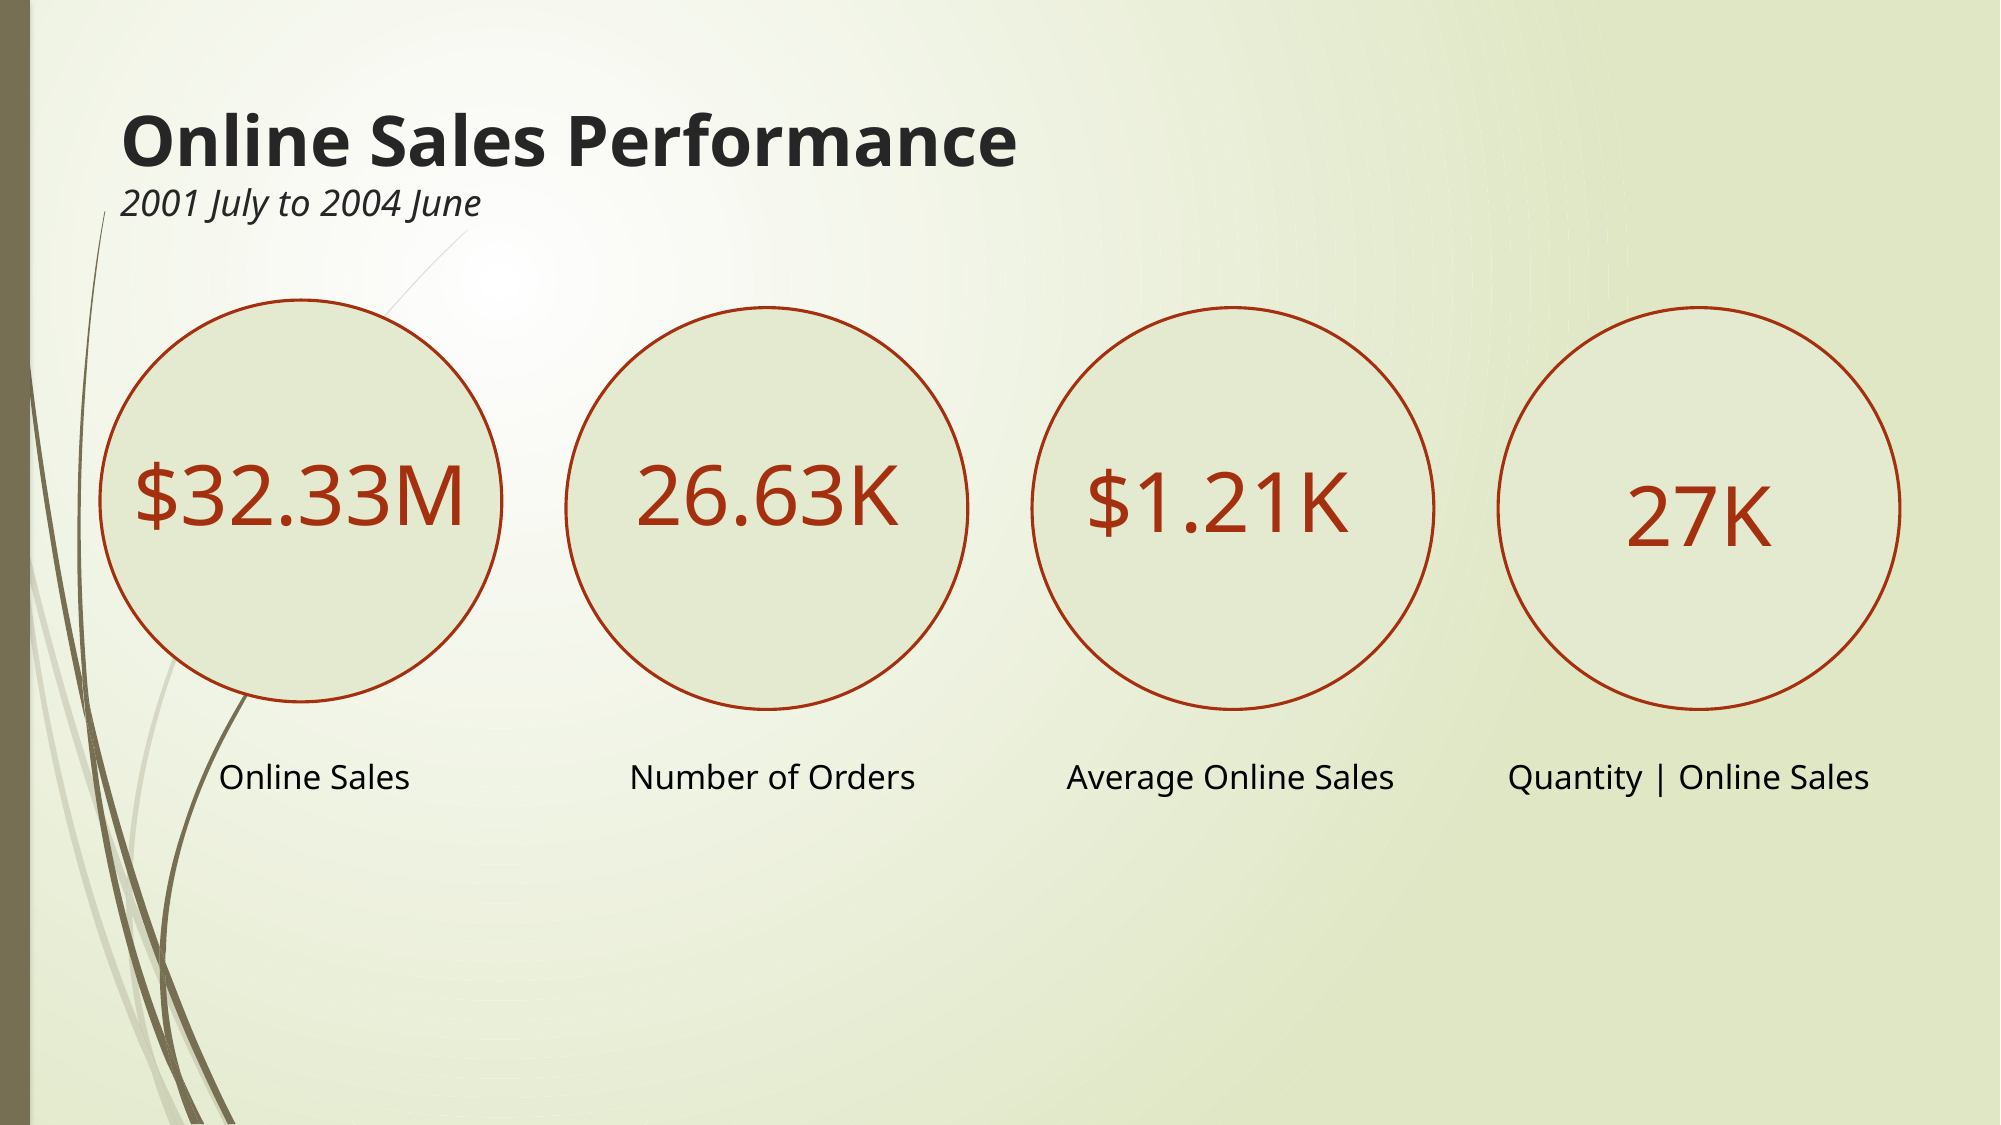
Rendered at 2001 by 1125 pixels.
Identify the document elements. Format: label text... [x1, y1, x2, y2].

title Online Sales Performance 2001 July to 2004 June [99, 97, 1900, 223]
text_box Average Online Sales [1043, 734, 1419, 1034]
text_box [1533, 623, 1865, 710]
text_box [126, 300, 476, 401]
text_box 26.63K [565, 401, 968, 601]
text_box 27K [1497, 423, 1900, 623]
text_box Number of Orders [585, 734, 960, 1034]
text_box $32.33M [99, 401, 502, 601]
text_box [126, 601, 476, 702]
text_box $1.21K [1016, 409, 1419, 609]
text_box [1419, 432, 1434, 585]
text_box Quantity | Online Sales [1501, 734, 1877, 1034]
text_box [1517, 307, 1881, 423]
text_box [588, 601, 946, 710]
text_box Online Sales [127, 734, 502, 1034]
text_box [1058, 307, 1408, 409]
text_box [1058, 609, 1407, 710]
text_box [597, 307, 937, 401]
